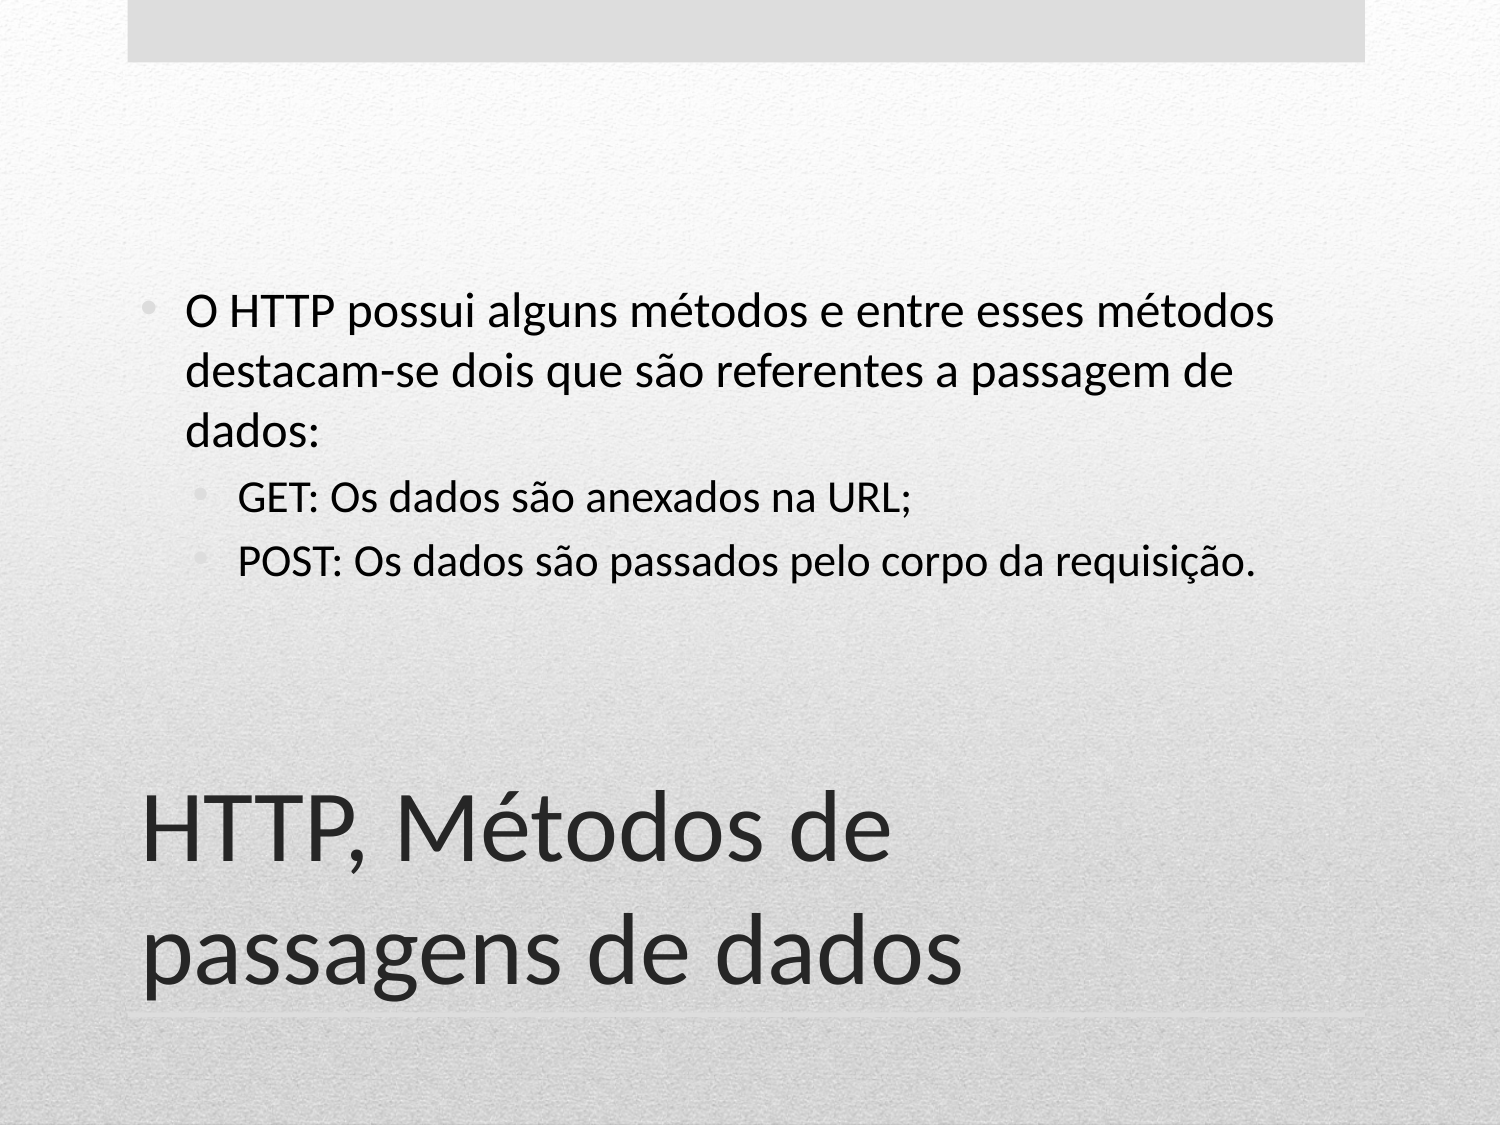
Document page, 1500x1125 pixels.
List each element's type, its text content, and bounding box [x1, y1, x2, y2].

title HTTP, Métodos de passagens de dados [125, 750, 1238, 1013]
list O HTTP possui alguns métodos e entre esses métodos destacam-se dois que são referentes a passagem de dados: GET: Os dados são anexados na URL; POST: Os dados são passados pelo corpo da requisição. [125, 112, 1363, 750]
